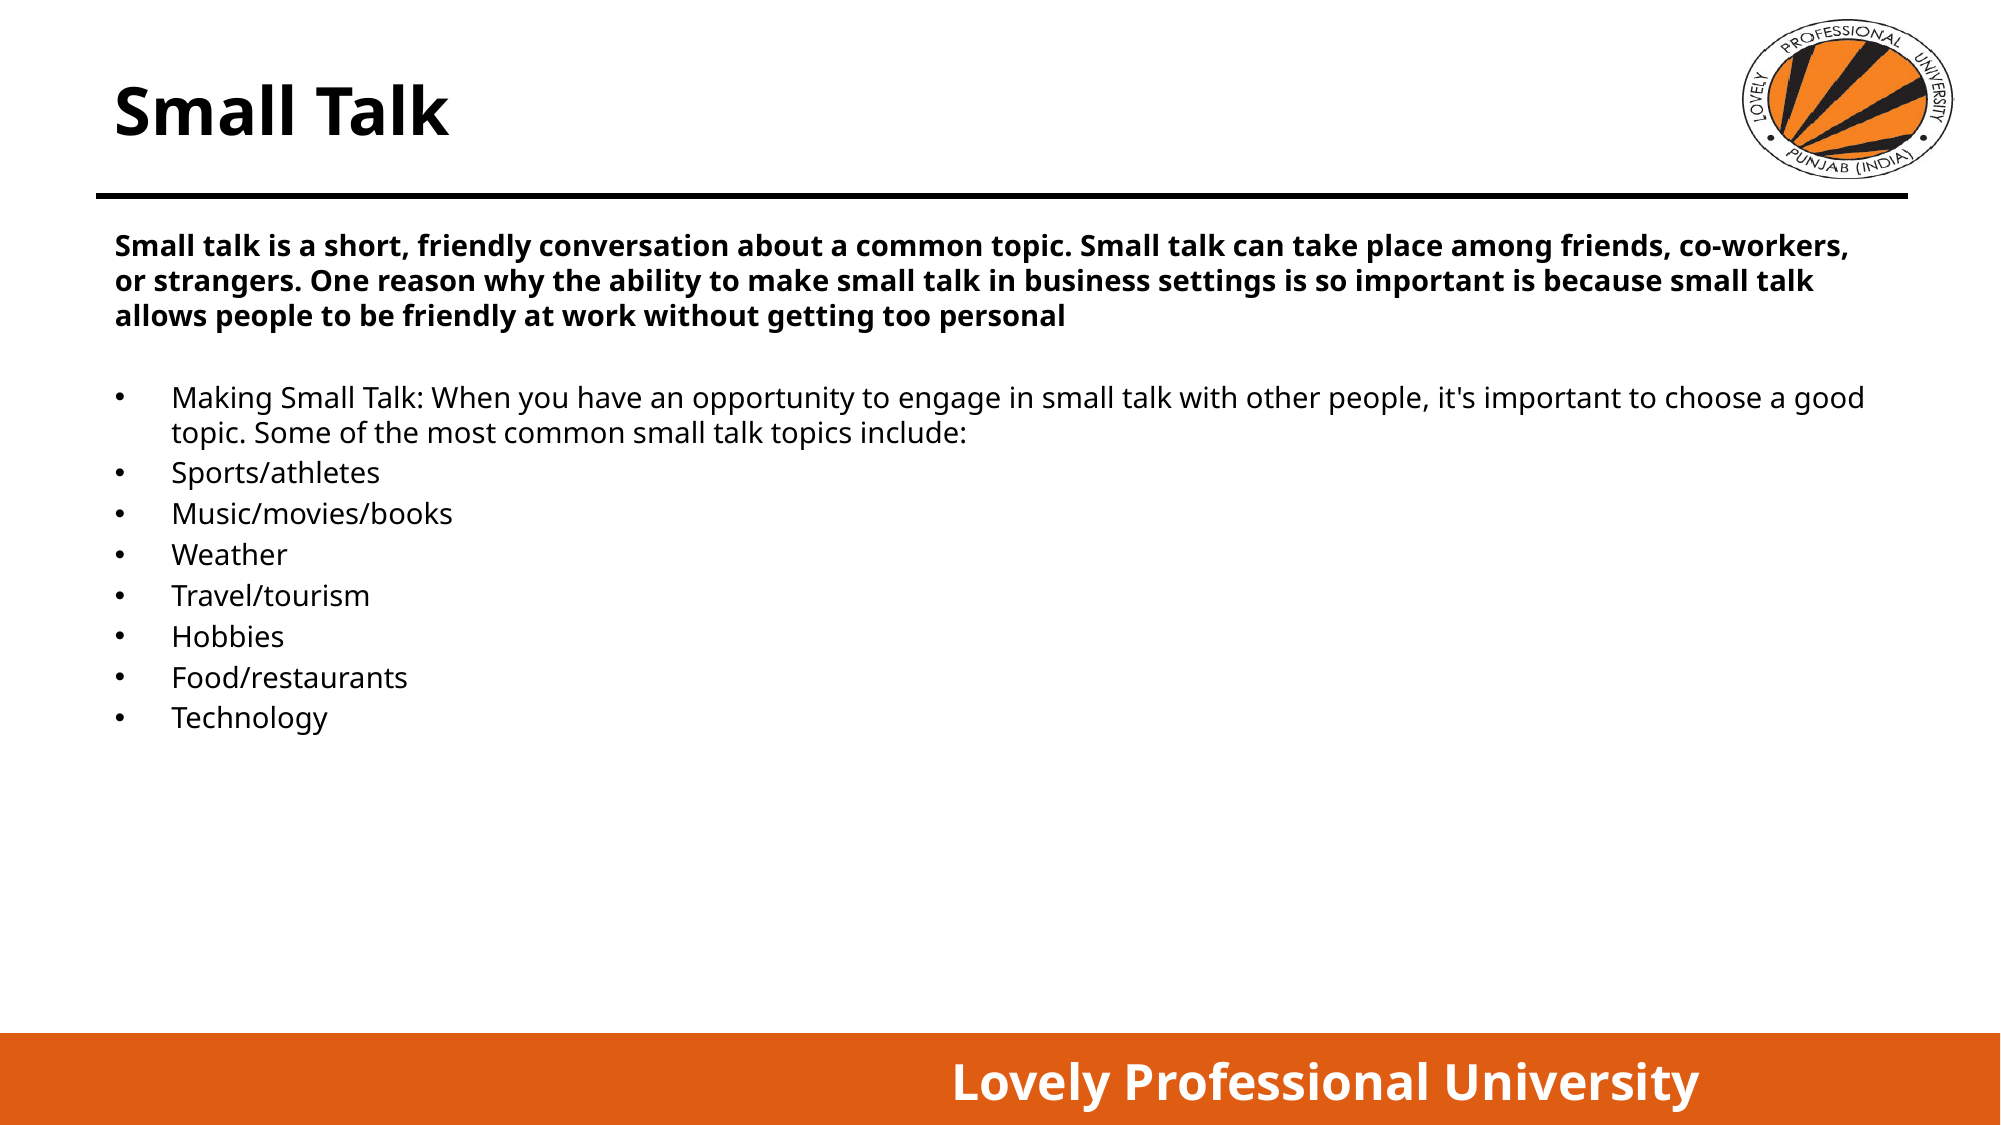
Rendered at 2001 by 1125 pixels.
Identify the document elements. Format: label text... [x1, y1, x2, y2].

title Small Talk [99, 45, 1725, 173]
picture [1742, 19, 1955, 179]
list Small talk is a short, friendly conversation about a common topic. Small talk can take place among friends, co-workers, or strangers. One reason why the ability to make small talk in business settings is so important is because small talk allows people to be friendly at work without getting too personal Making Small Talk: When you have an opportunity to engage in small talk with other people, it's important to choose a good topic. Some of the most common small talk topics include: Sports/athletes Music/movies/books Weather Travel/tourism Hobbies Food/restaurants Technology [99, 220, 1900, 1005]
